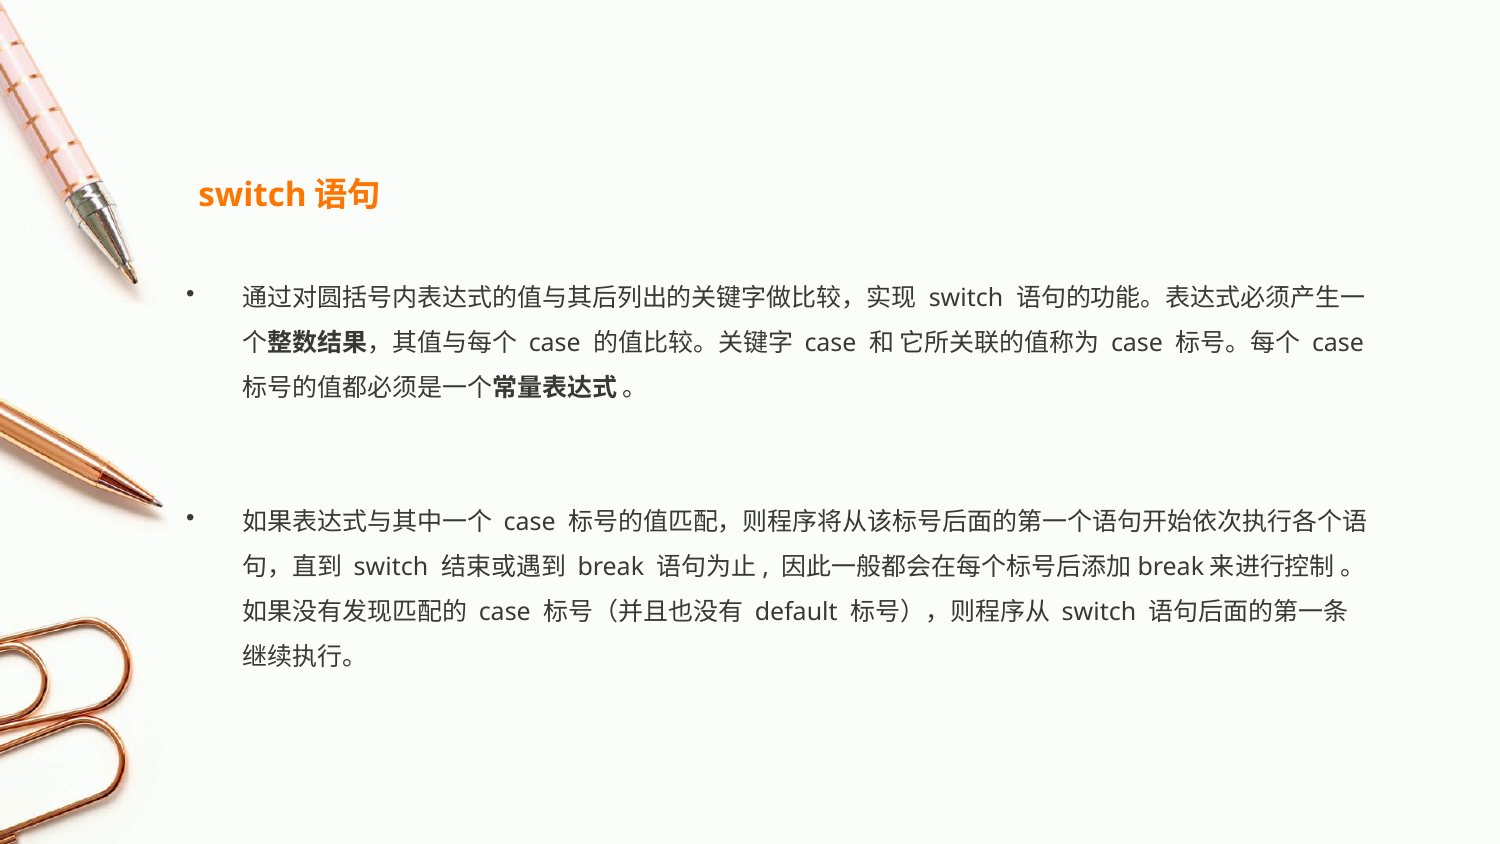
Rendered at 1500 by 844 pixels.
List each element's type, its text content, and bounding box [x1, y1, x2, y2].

text_box 通过对圆括号内表达式的值与其后列出的关键字做比较，实现 switch 语句的功能。表达式必须产生一个整数结果，其值与每个 case 的值比较。关键字 case 和 它所关联的值称为 case 标号。每个 case 标号的值都必须是一个常量表达式 。 如果表达式与其中一个 case 标号的值匹配，则程序将从该标号后面的第一个语句开始依次执行各个语句，直到 switch 结束或遇到 break 语句为止, 因此一般都会在每个标号后添加break来进行控制 。如果没有发现匹配的 case 标号（并且也没有 default 标号），则程序从 switch 语句后面的第一条继续执行。 [171, 259, 1388, 768]
text_box switch语句 [183, 155, 1415, 231]
picture [0, 0, 1500, 844]
